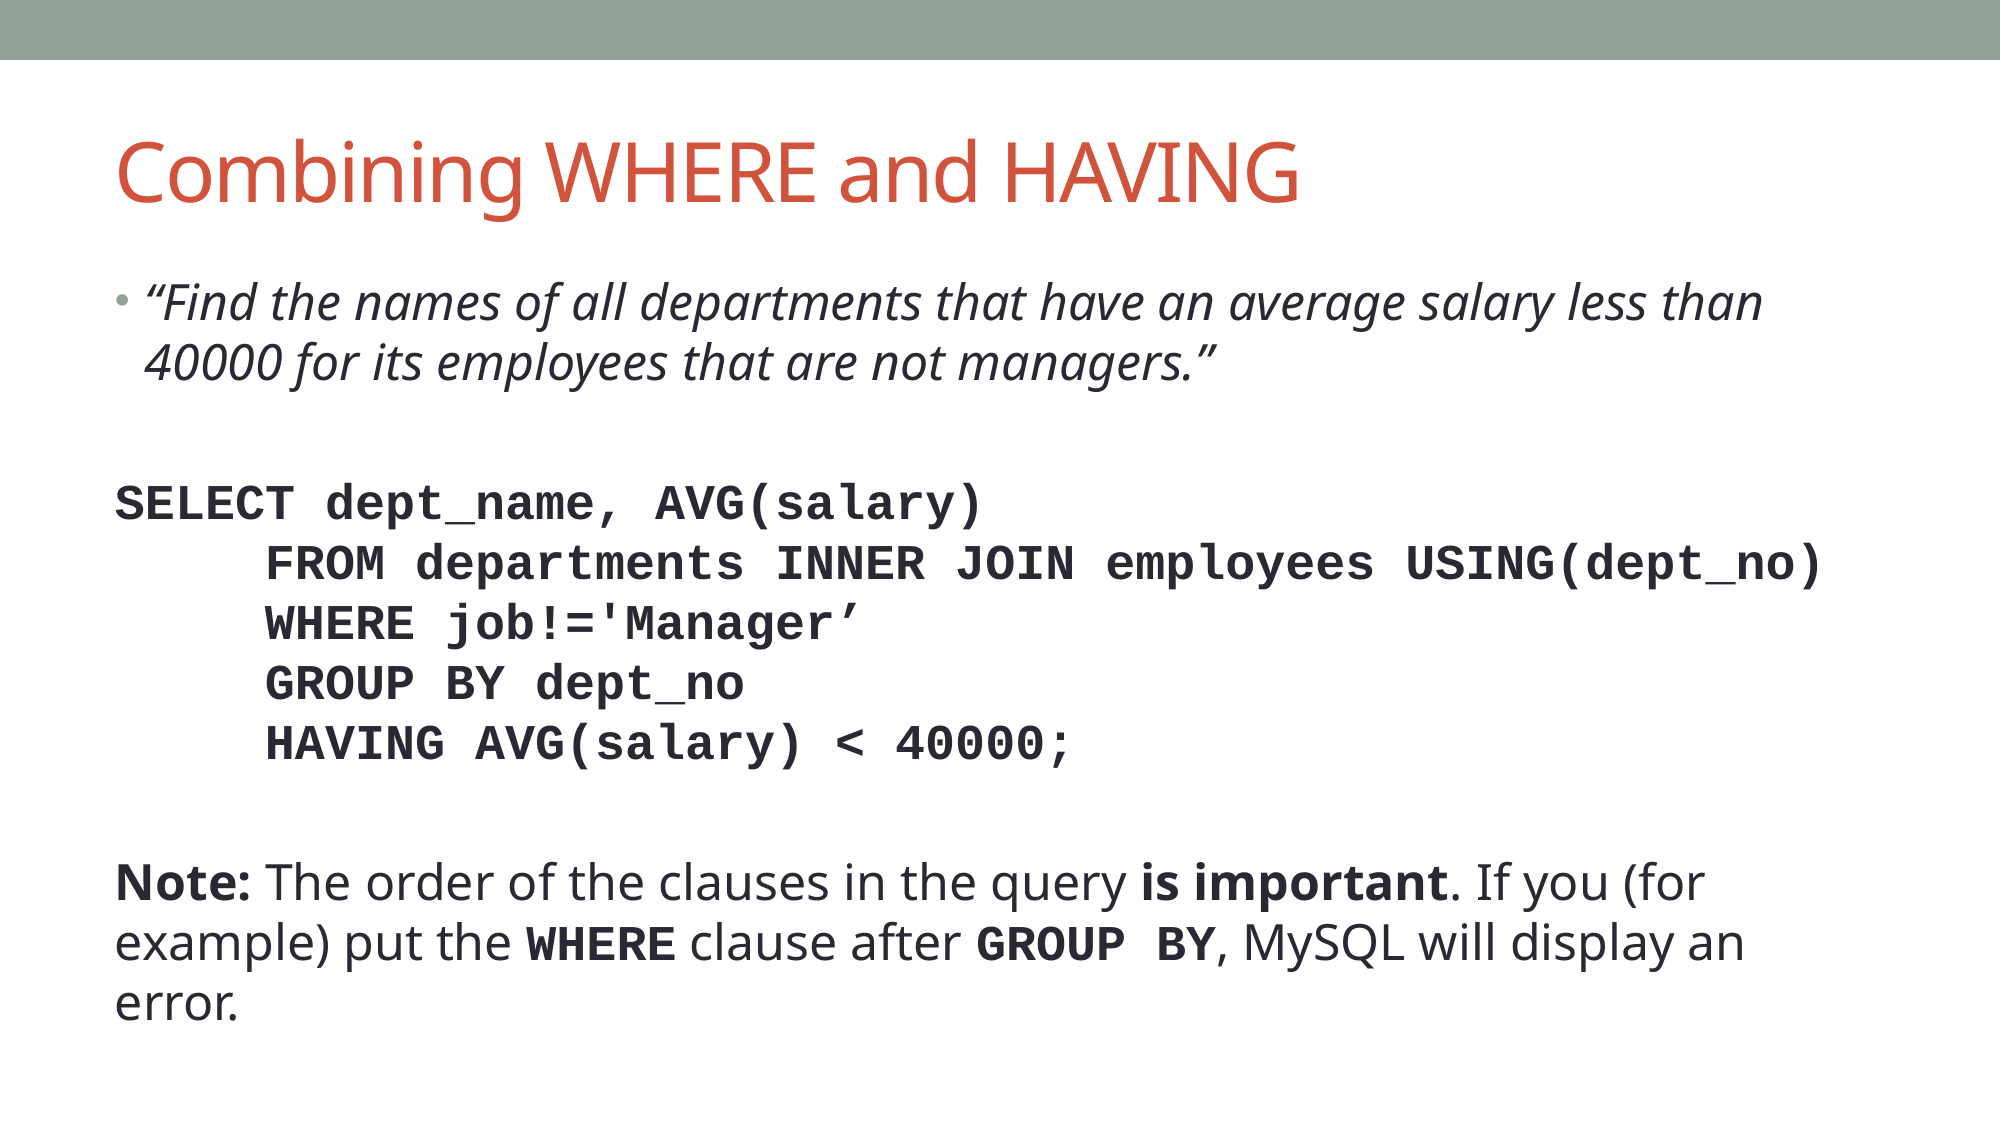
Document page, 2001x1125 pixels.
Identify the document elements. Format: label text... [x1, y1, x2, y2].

title Combining WHERE and HAVING [99, 87, 1900, 250]
list “Find the names of all departments that have an average salary less than 40000 for its employees that are not managers.” SELECT dept_name, AVG(salary) FROM departments INNER JOIN employees USING(dept_no) WHERE job!='Manager’ GROUP BY dept_no HAVING AVG(salary) < 40000; Note: The order of the clauses in the query is important. If you (for example) put the WHERE clause after GROUP BY, MySQL will display an error. [99, 262, 1900, 1063]
